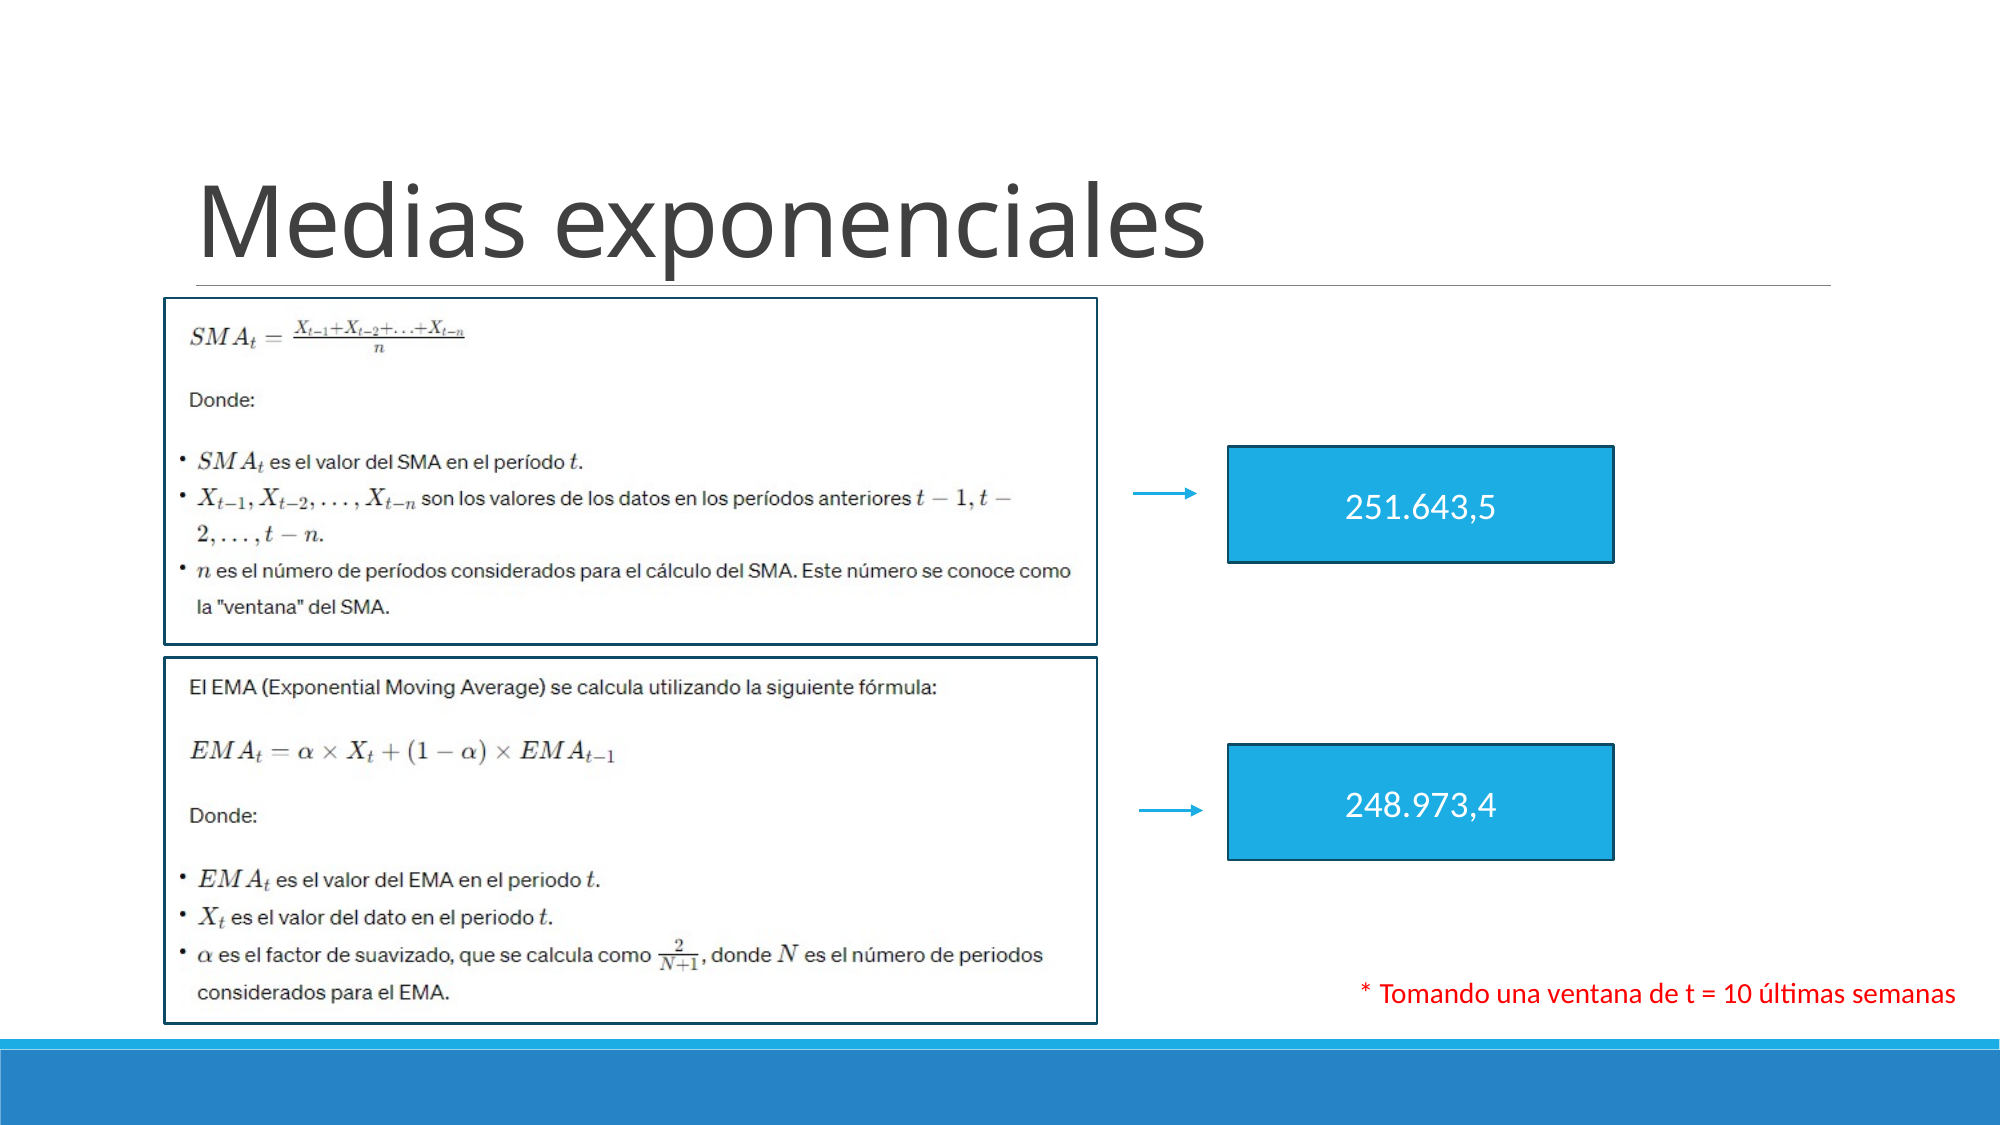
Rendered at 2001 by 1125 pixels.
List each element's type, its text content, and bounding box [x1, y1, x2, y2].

list * Tomando una ventana de t = 10 últimas semanas [1343, 971, 1991, 1125]
text_box [163, 656, 1098, 1025]
text_box [163, 297, 1098, 646]
picture [179, 306, 1083, 636]
text_box 248.973,4 [1227, 743, 1615, 861]
title Medias exponenciales [180, 47, 1830, 285]
text_box 251.643,5 [1227, 445, 1615, 564]
picture [179, 673, 1062, 1013]
